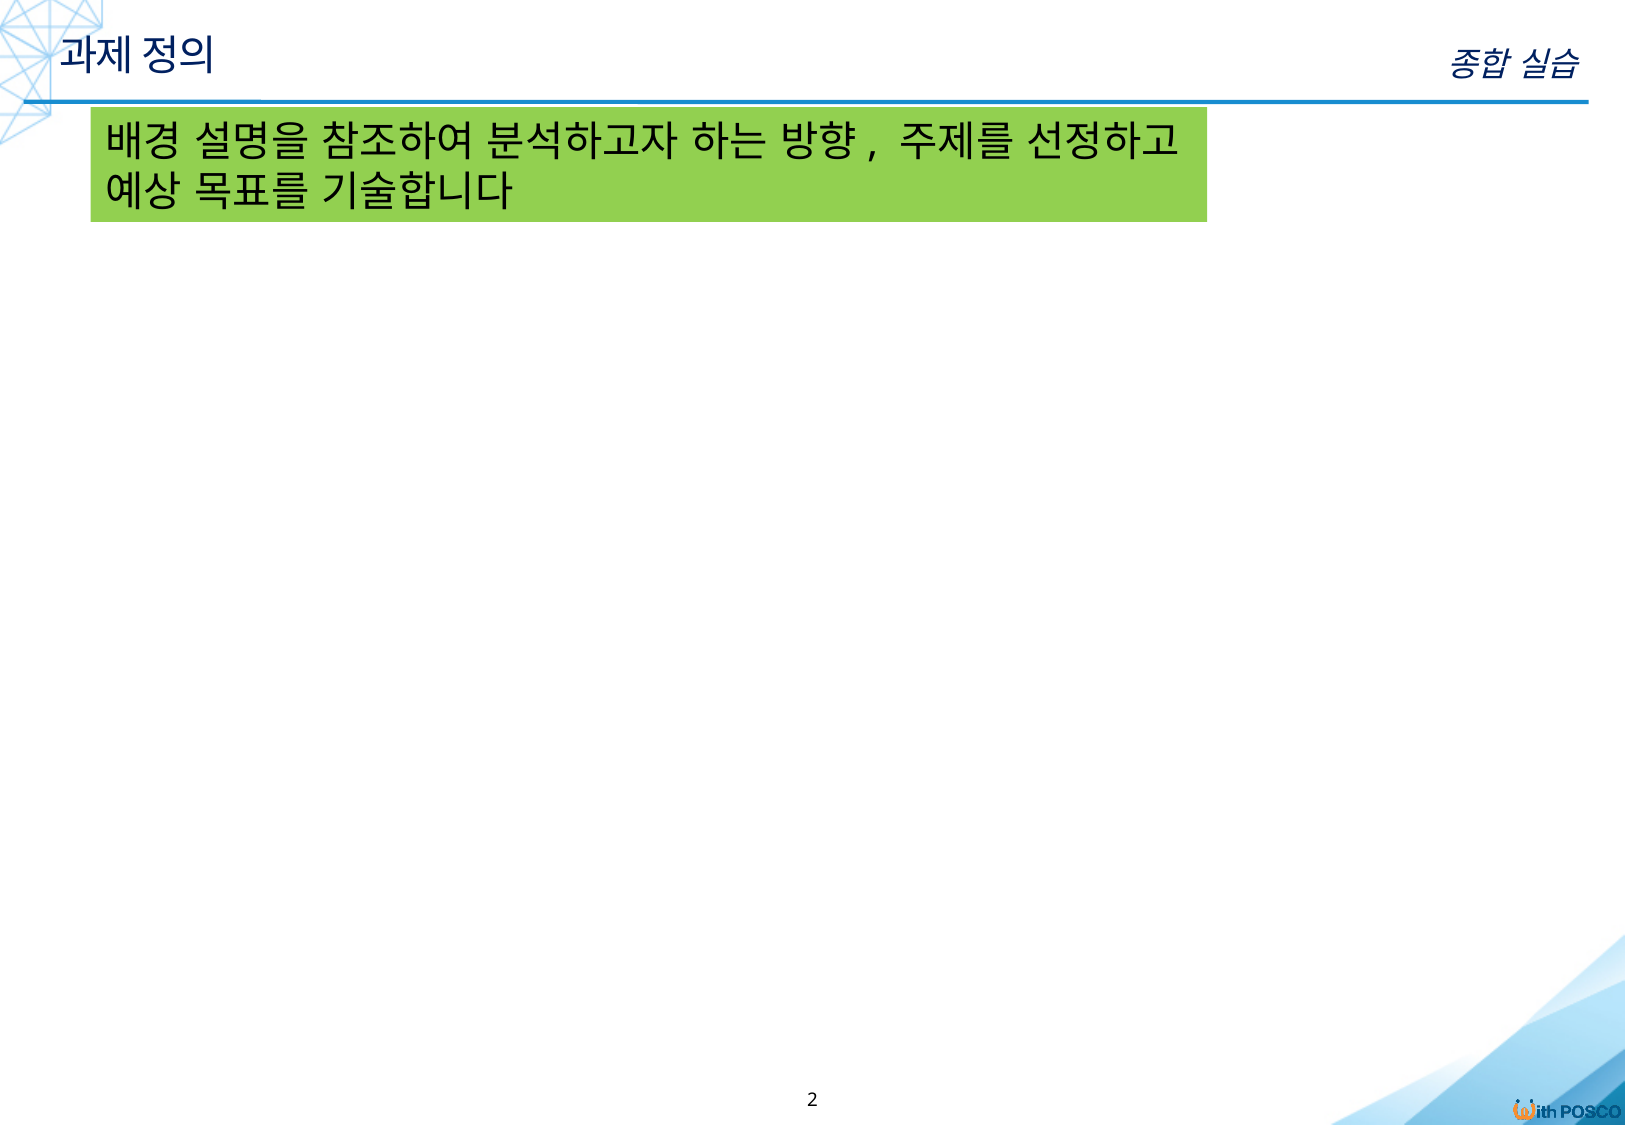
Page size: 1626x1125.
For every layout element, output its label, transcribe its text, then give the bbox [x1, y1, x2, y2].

picture [0, 0, 1625, 1125]
text_box 과제 정의 [44, 21, 1321, 87]
text_box 배경 설명을 참조하여 분석하고자 하는 방향, 주제를 선정하고 예상 목표를 기술합니다 [90, 107, 1208, 222]
text_box 종합 실습 [1321, 35, 1594, 81]
